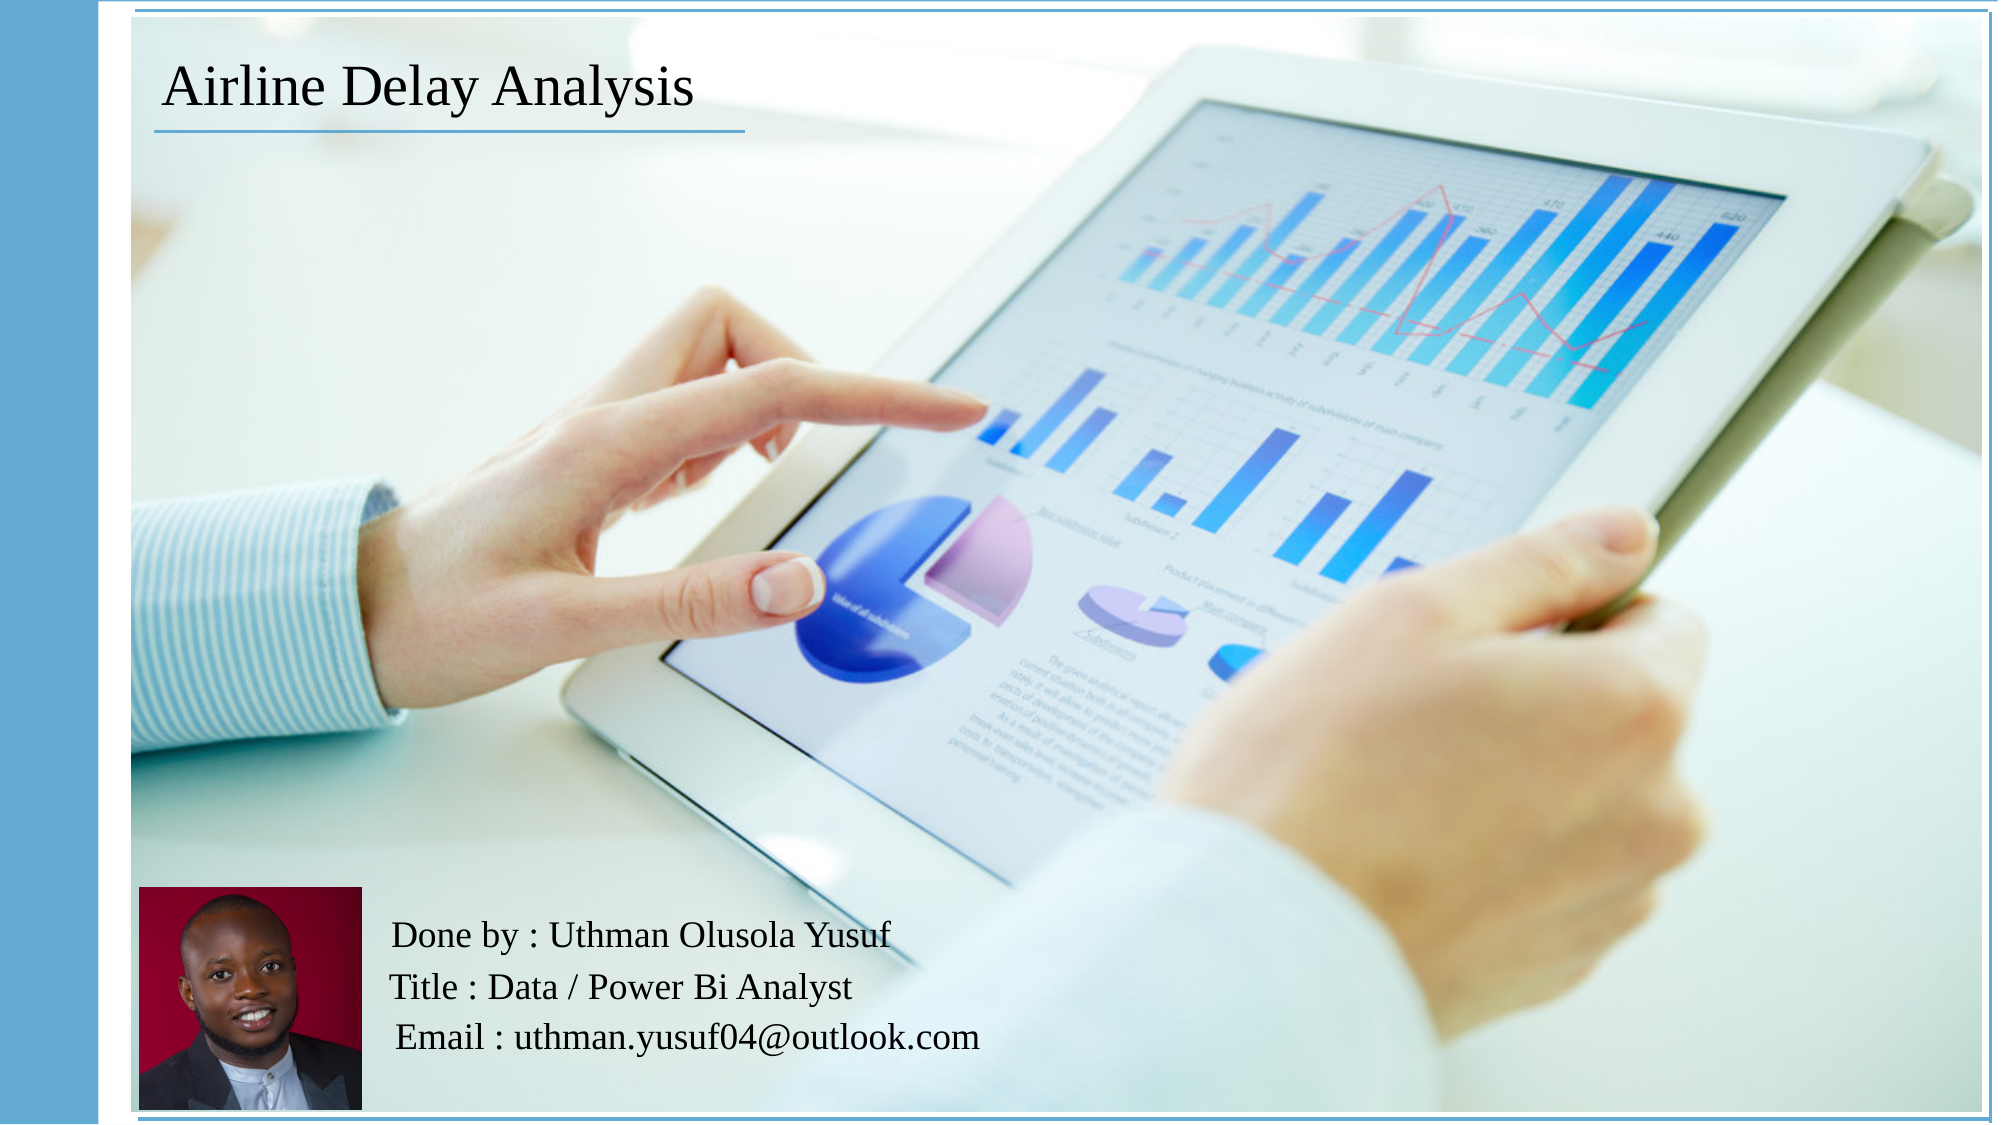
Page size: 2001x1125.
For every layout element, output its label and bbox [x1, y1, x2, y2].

picture [130, 17, 1983, 1113]
text_box [0, 0, 2000, 1125]
